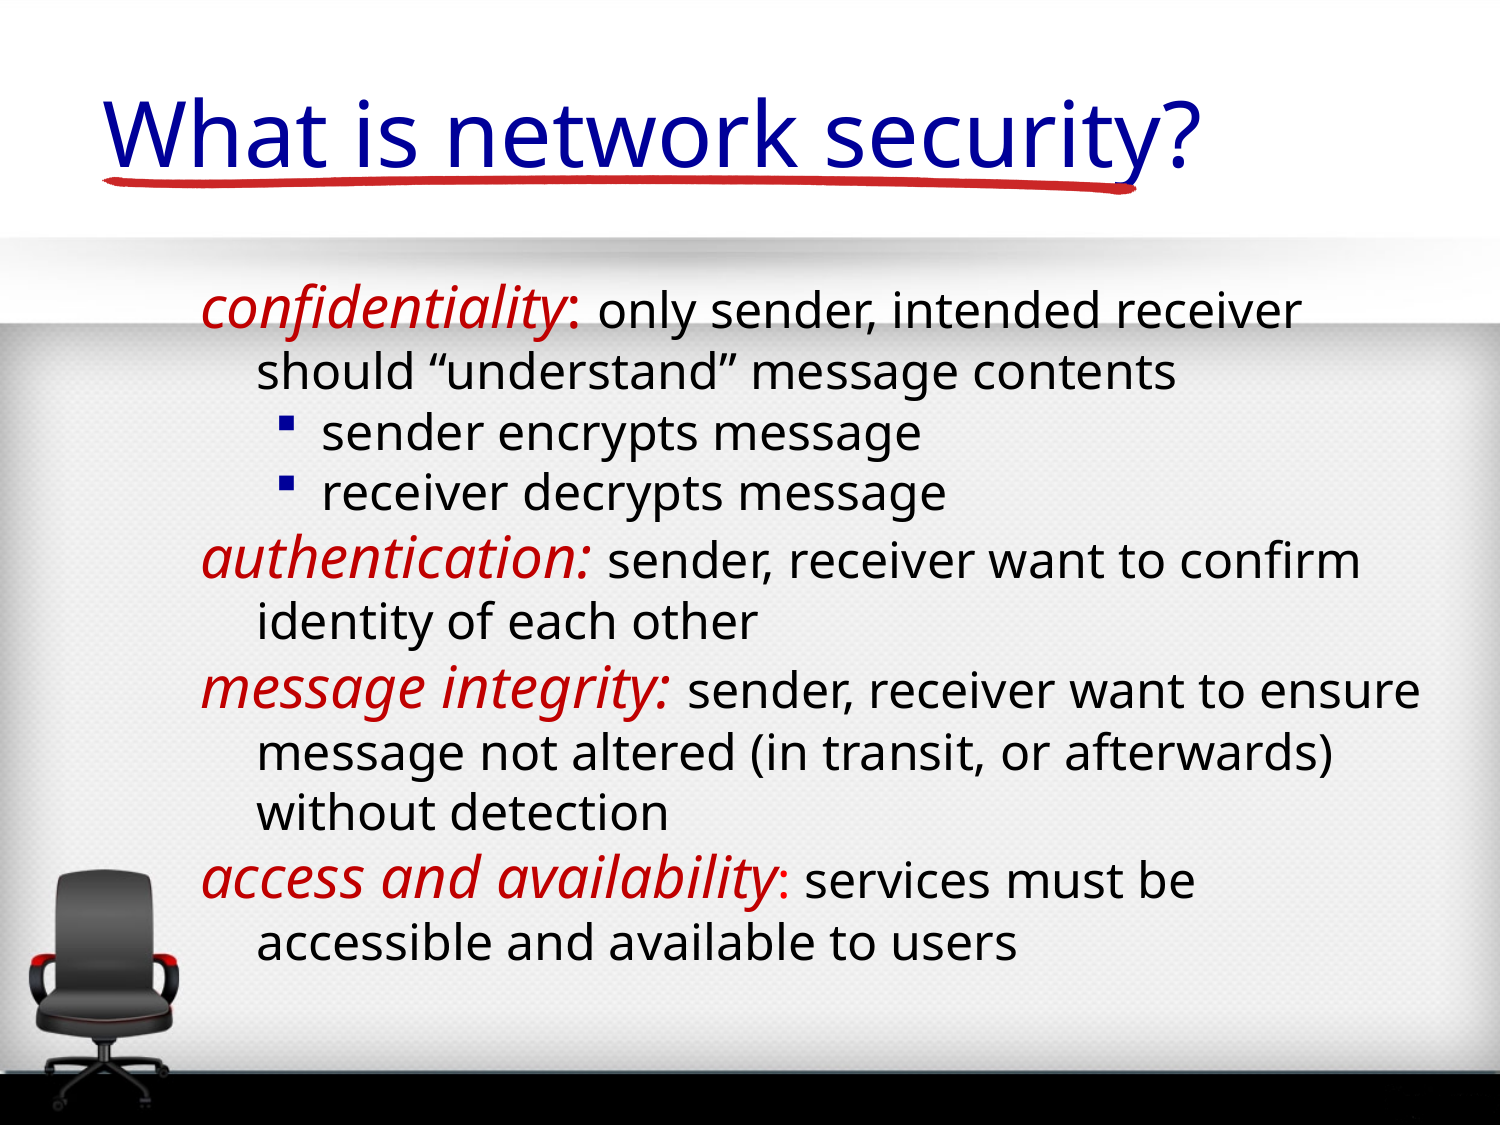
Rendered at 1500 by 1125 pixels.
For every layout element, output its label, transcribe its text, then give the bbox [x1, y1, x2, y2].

title What is network security? [87, 37, 1363, 225]
list confidentiality: only sender, intended receiver should “understand” message contents sender encrypts message receiver decrypts message authentication: sender, receiver want to confirm identity of each other message integrity: sender, receiver want to ensure message not altered (in transit, or afterwards) without detection access and availability: services must be accessible and available to users [184, 262, 1460, 1025]
picture [0, 0, 1500, 1125]
footer Network Security [762, 1062, 1397, 1114]
